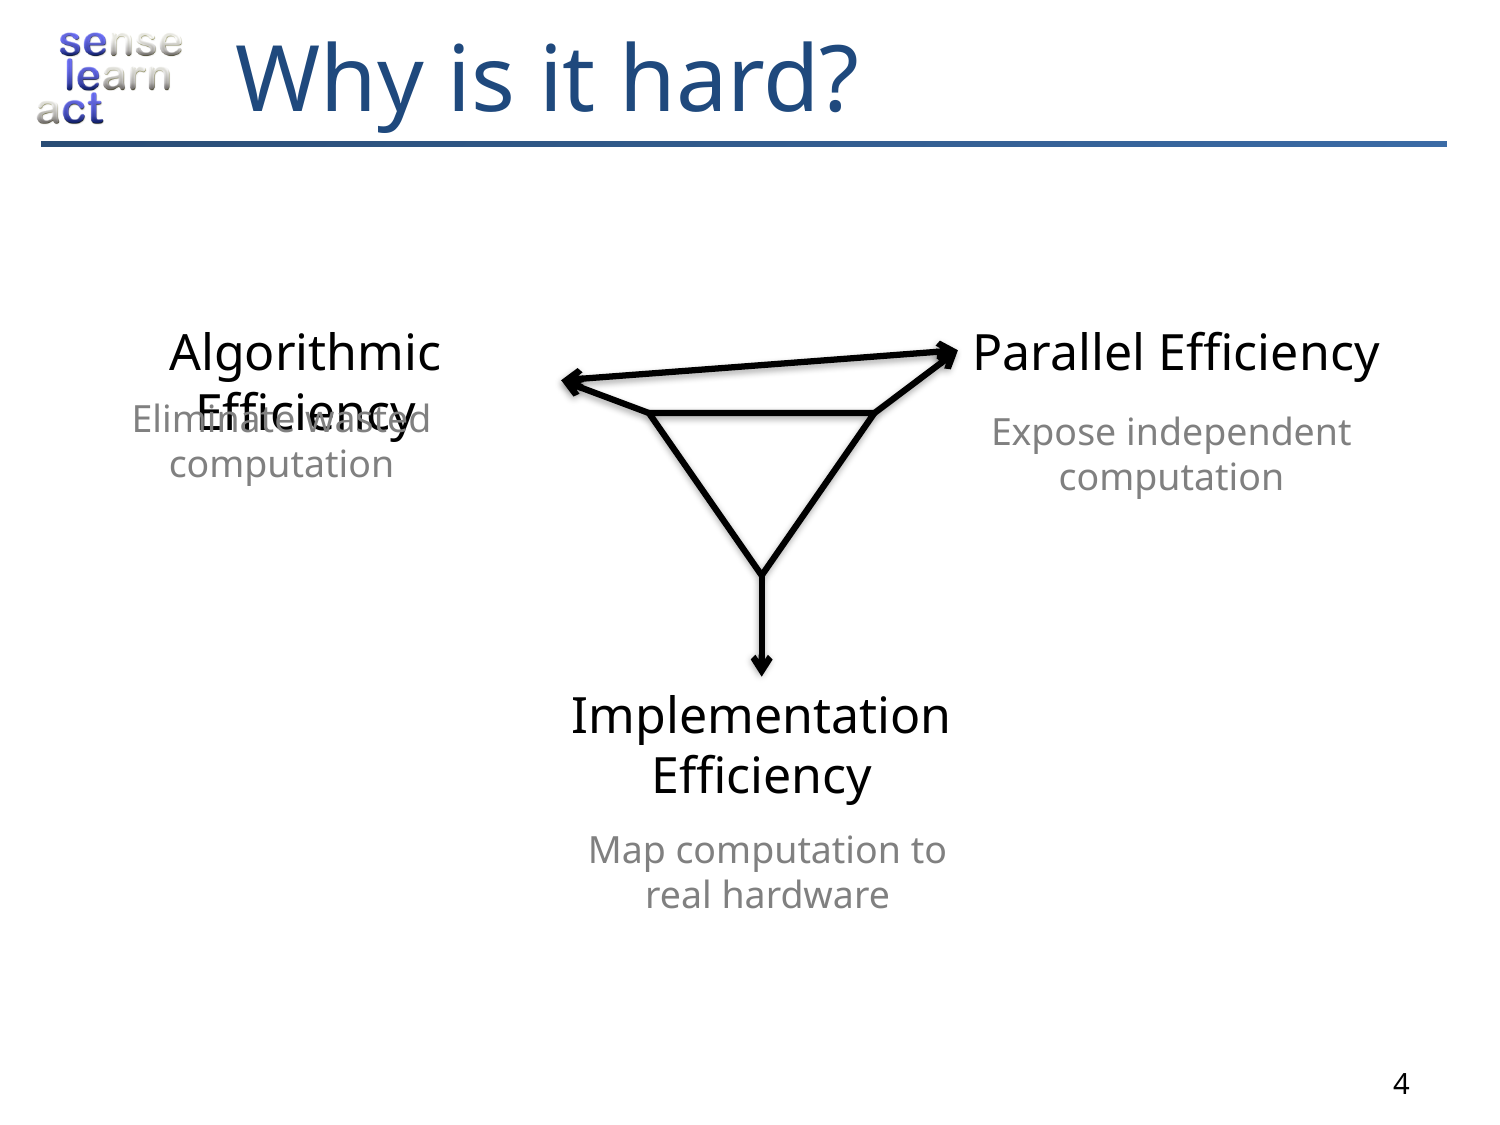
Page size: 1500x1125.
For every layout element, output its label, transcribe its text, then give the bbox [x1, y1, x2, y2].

text_box Parallel Efficiency [957, 312, 1395, 388]
title Why is it hard? [220, 12, 1451, 138]
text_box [573, 337, 637, 426]
text_box Implementation Efficiency [556, 676, 967, 812]
text_box Map computation to real hardware [573, 818, 963, 924]
text_box Expose independent computation [976, 400, 1367, 506]
slide_number 4 [1112, 1037, 1426, 1113]
picture [12, 30, 188, 128]
text_box Algorithmic Efficiency [50, 312, 562, 448]
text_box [890, 334, 953, 430]
text_box Eliminate wasted computation [116, 387, 447, 493]
text_box [650, 409, 874, 576]
